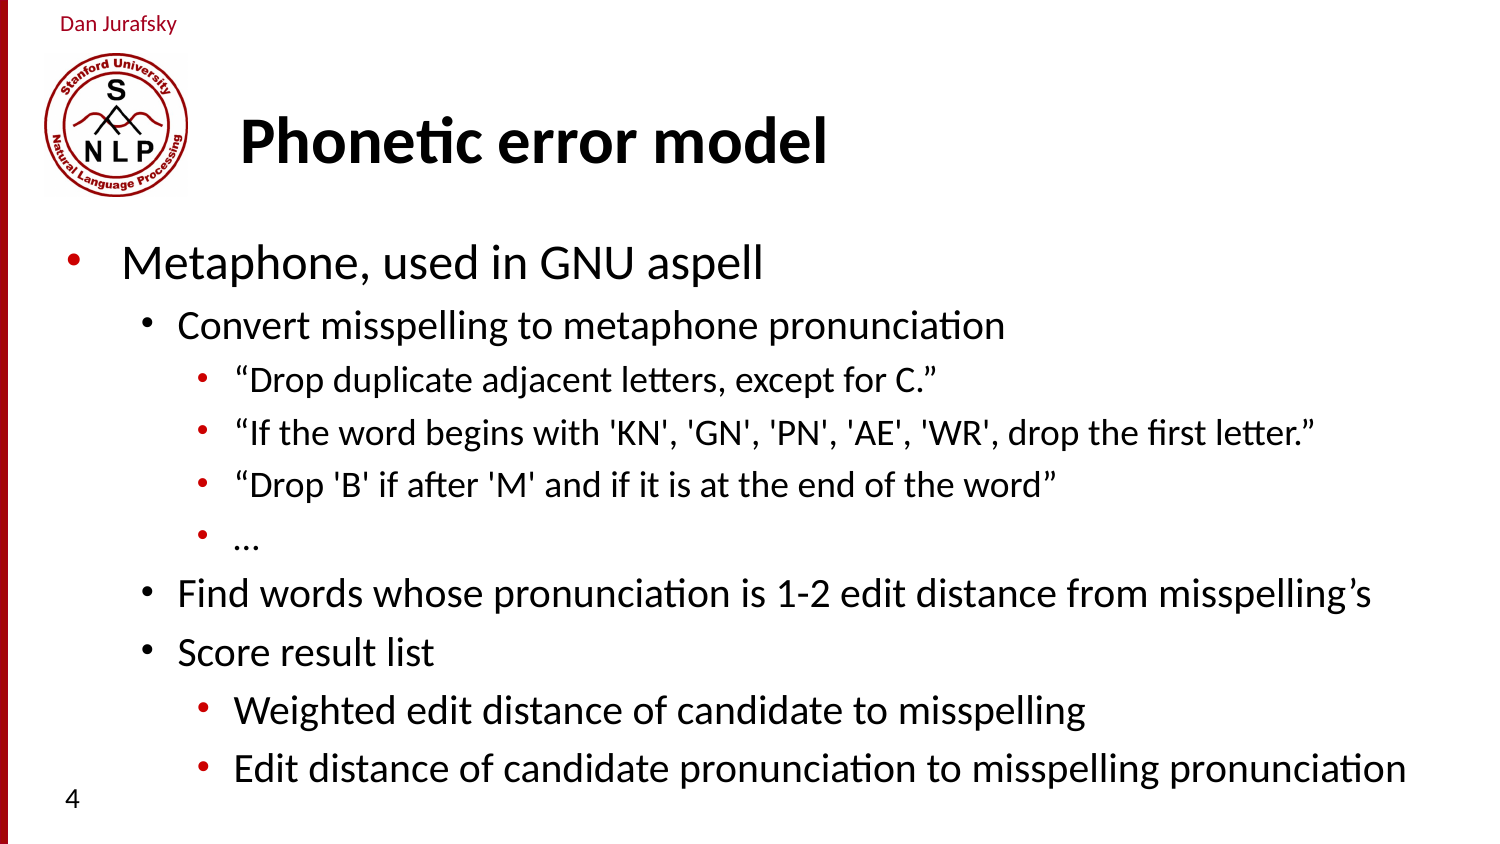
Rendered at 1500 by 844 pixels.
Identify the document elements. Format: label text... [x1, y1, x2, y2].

slide_number 4 [49, 771, 376, 829]
list Metaphone, used in GNU aspell Convert misspelling to metaphone pronunciation “Drop duplicate adjacent letters, except for C.” “If the word begins with 'KN', 'GN', 'PN', 'AE', 'WR', drop the first letter.” “Drop 'B' if after 'M' and if it is at the end of the word” … Find words whose pronunciation is 1-2 edit distance from misspelling’s Score result list Weighted edit distance of candidate to misspelling Edit distance of candidate pronunciation to misspelling pronunciation [50, 221, 1450, 769]
picture [44, 53, 188, 197]
title Phonetic error model [225, 62, 1450, 185]
